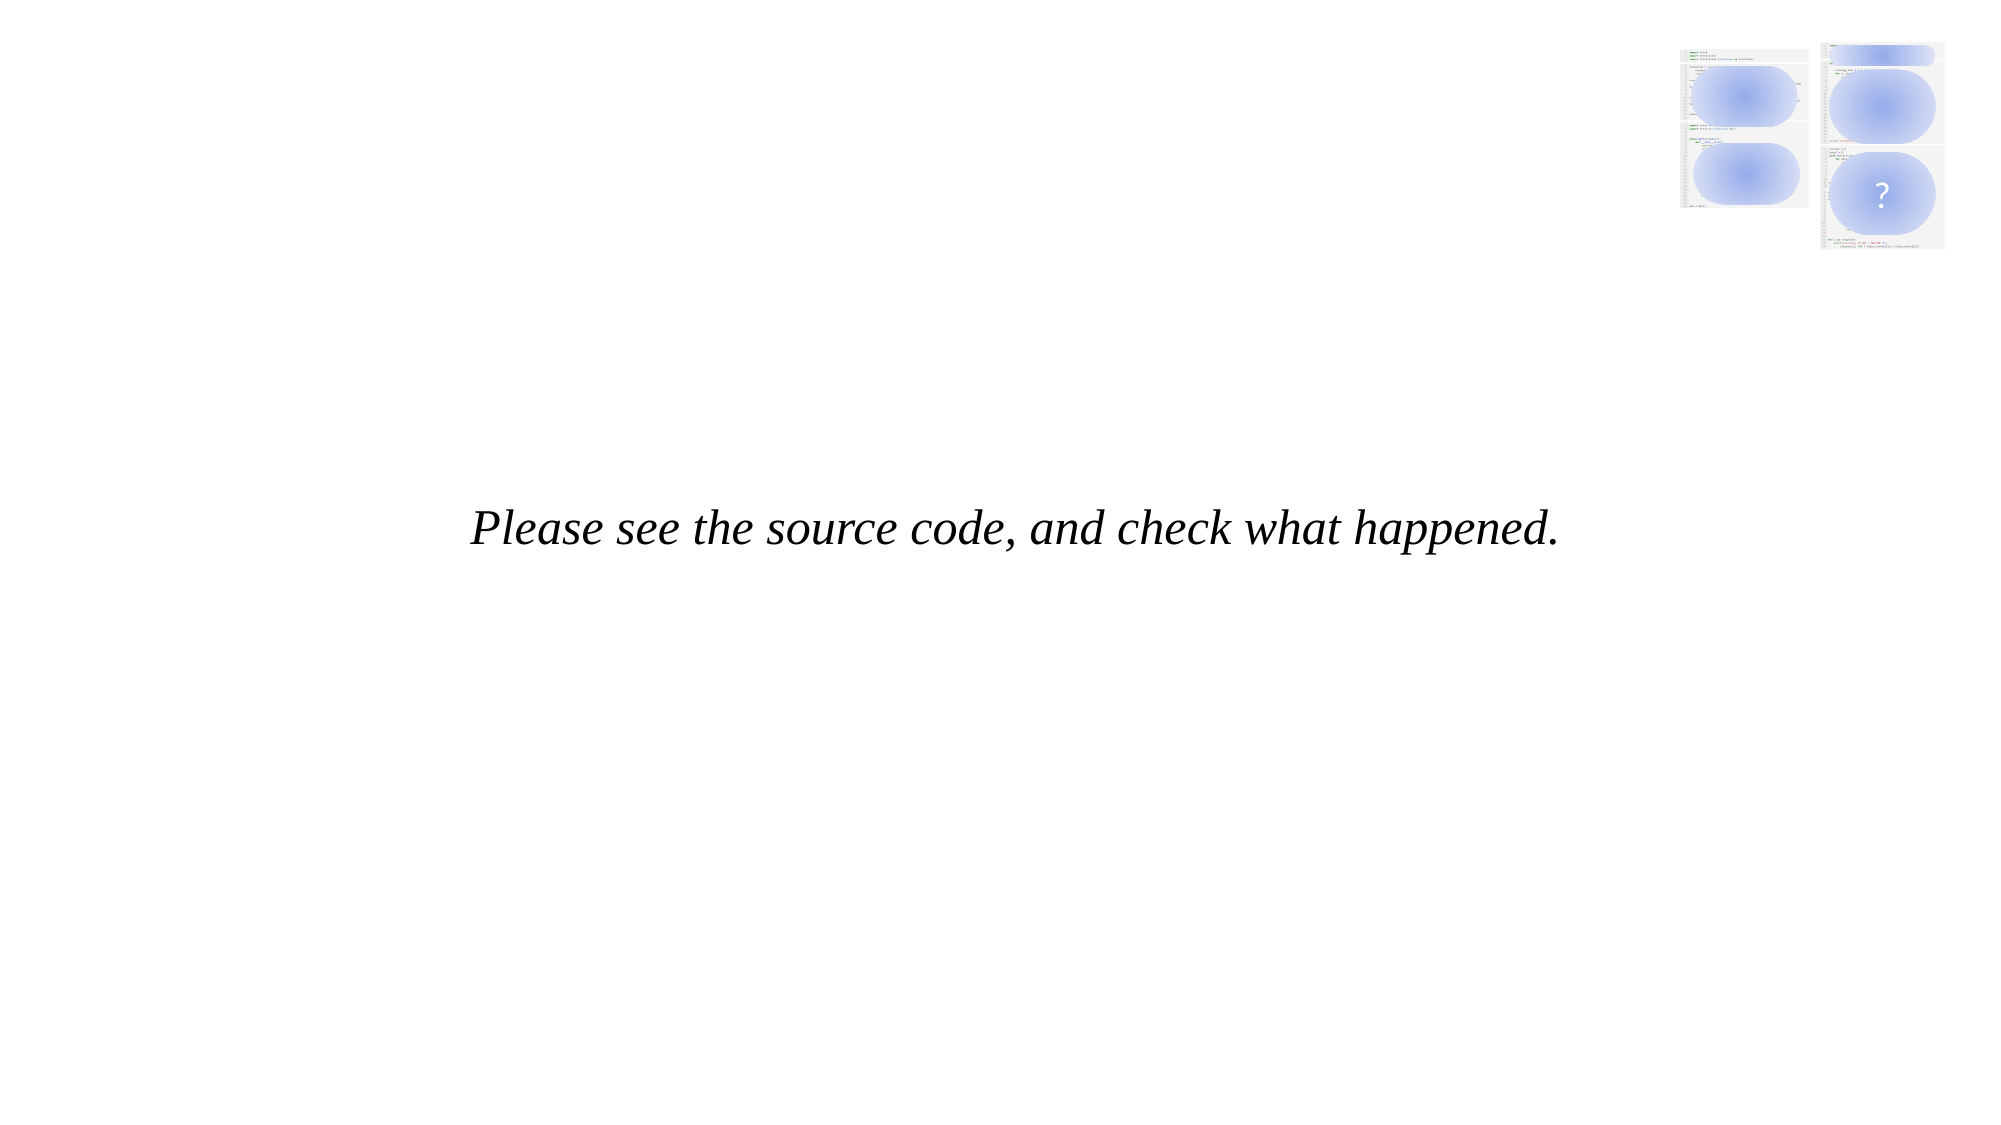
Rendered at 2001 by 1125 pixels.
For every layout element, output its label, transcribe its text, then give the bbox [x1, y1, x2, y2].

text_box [1679, 42, 1945, 250]
text_box Please see the source code, and check what happened. [455, 486, 1589, 562]
